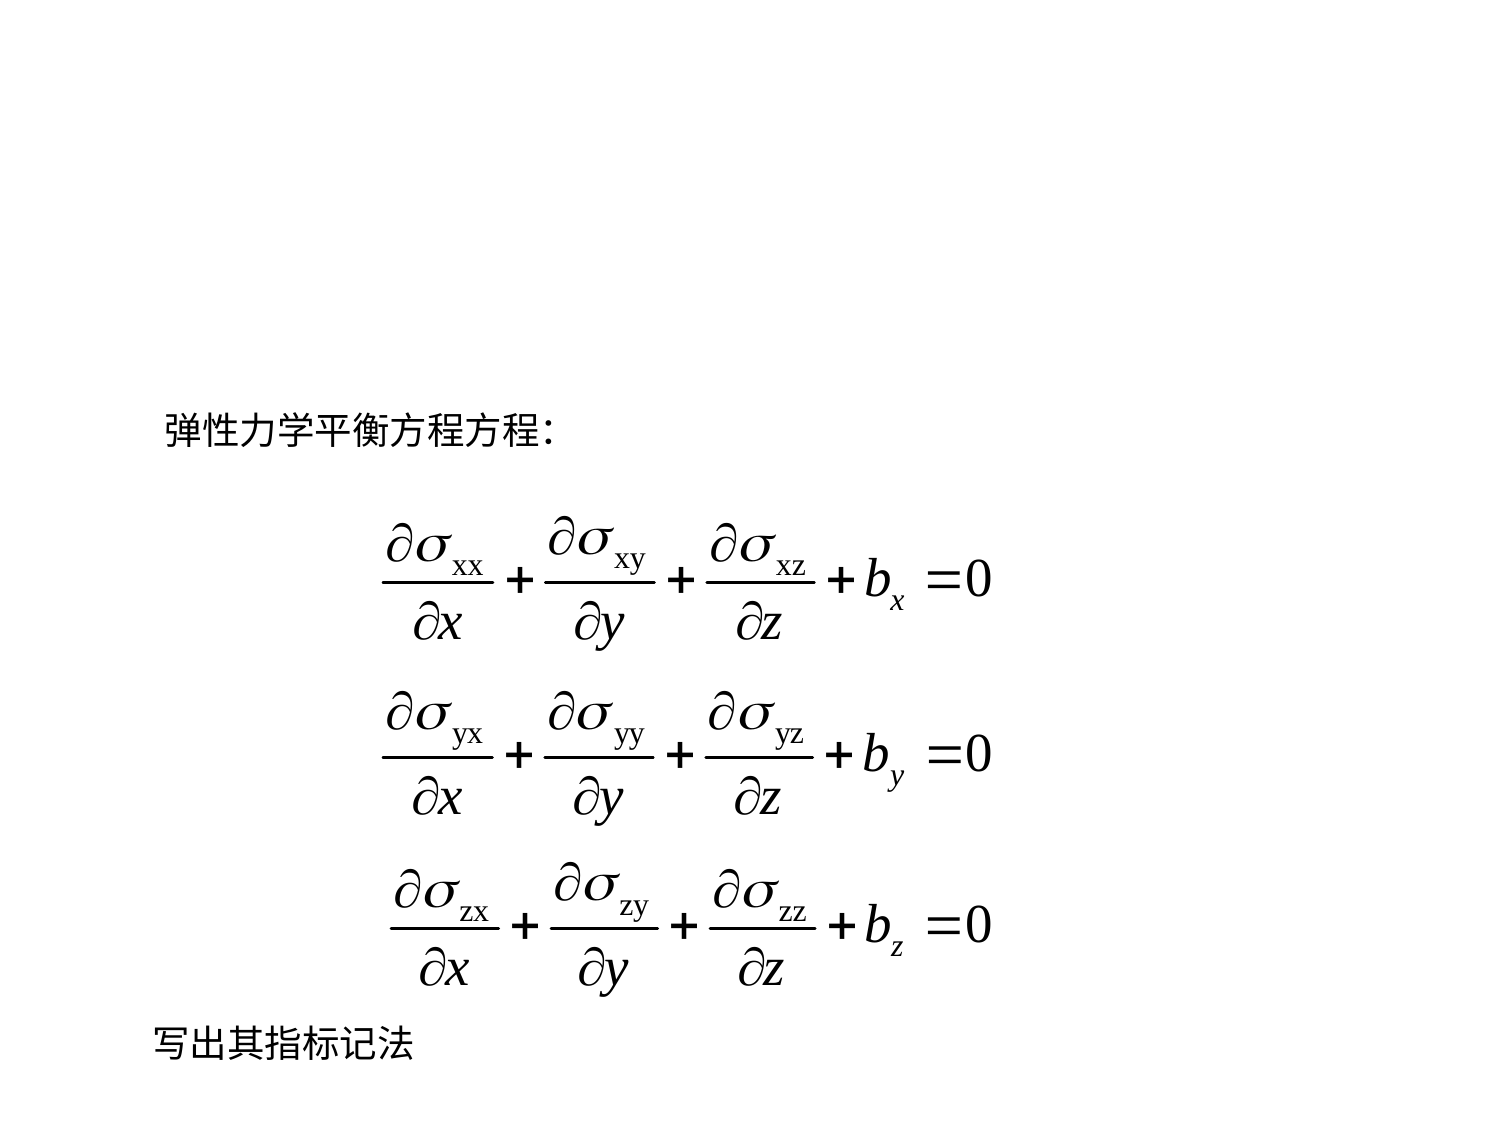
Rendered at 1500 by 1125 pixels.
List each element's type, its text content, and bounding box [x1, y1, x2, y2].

text_box 弹性力学平衡方程方程： [149, 399, 738, 460]
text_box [373, 499, 1002, 661]
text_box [373, 674, 1002, 836]
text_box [381, 846, 1001, 1007]
text_box 写出其指标记法 [137, 1012, 538, 1073]
